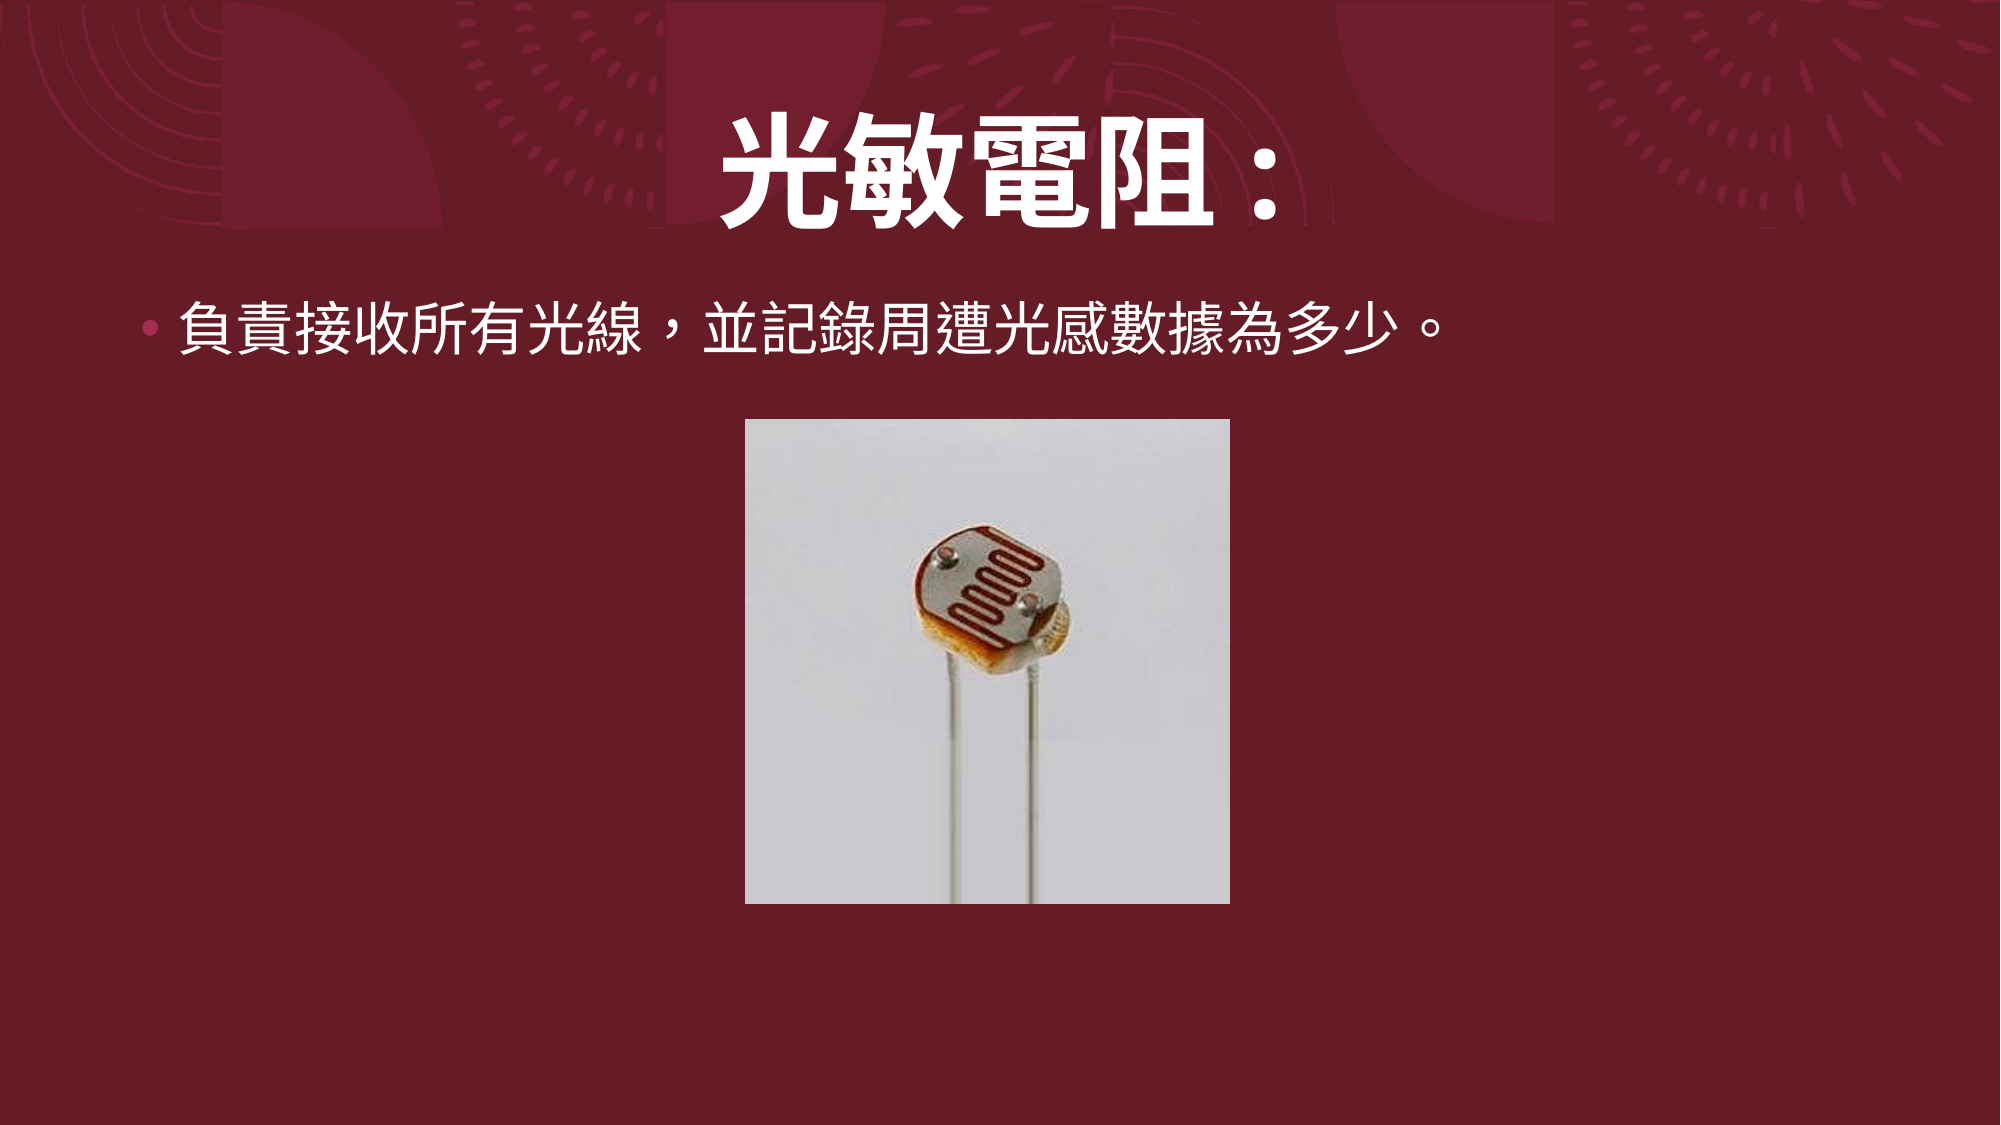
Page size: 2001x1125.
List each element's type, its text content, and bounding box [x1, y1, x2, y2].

title 光敏電阻: [137, 60, 1863, 278]
list 負責接收所有光線，並記錄周遭光感數據為多少。 [125, 277, 1851, 967]
picture [745, 419, 1230, 904]
